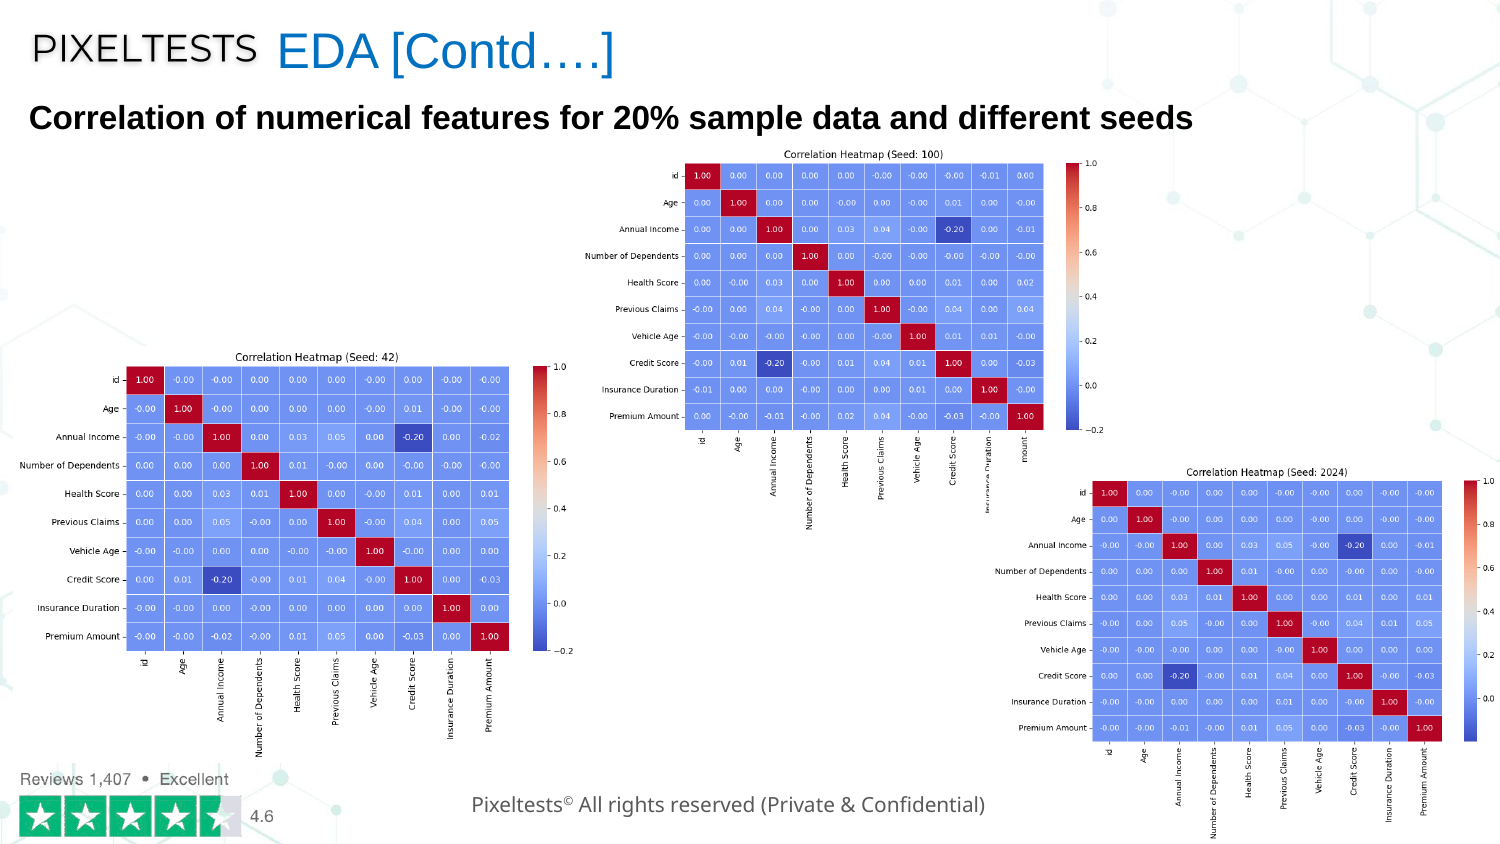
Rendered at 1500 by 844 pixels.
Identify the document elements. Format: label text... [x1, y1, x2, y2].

picture [0, 0, 1500, 844]
text_box EDA [Contd….] [261, 11, 670, 87]
text_box Correlation of numerical features for 20% sample data and different seeds [13, 88, 1245, 144]
